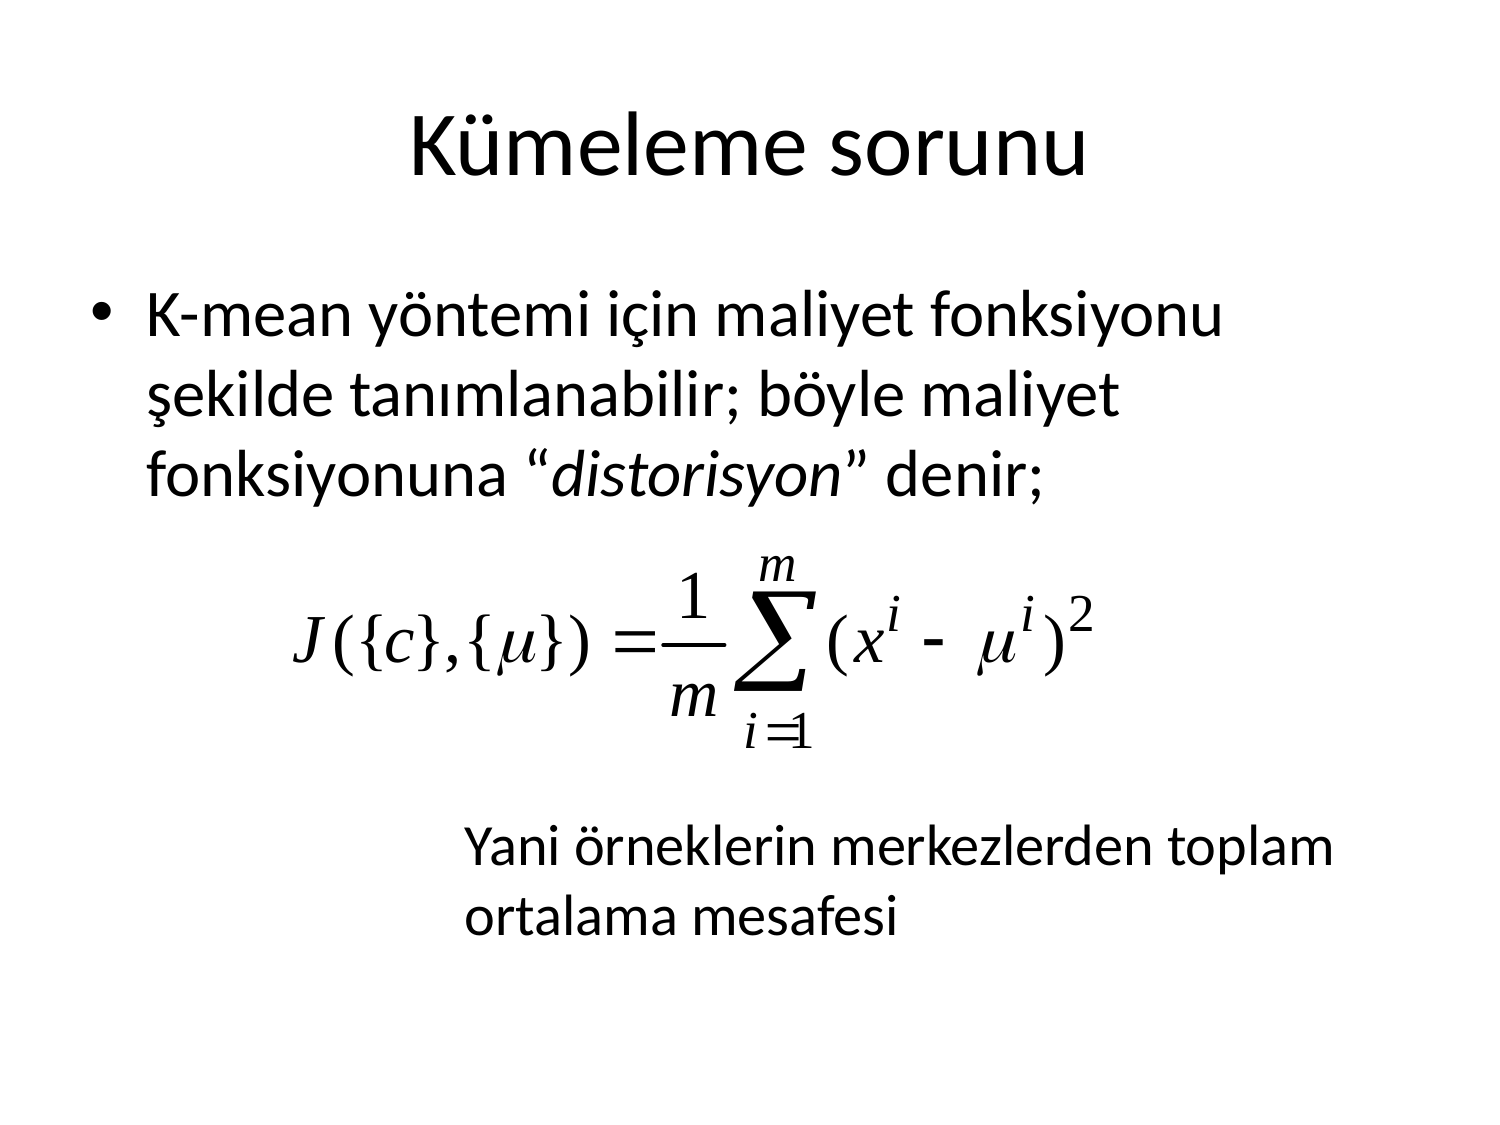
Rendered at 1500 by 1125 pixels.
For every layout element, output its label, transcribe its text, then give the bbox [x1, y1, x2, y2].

list K-mean yöntemi için maliyet fonksiyonu şekilde tanımlanabilir; böyle maliyet fonksiyonuna “distorisyon” denir; [75, 262, 1425, 1005]
title Kümeleme sorunu [75, 45, 1425, 233]
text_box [274, 524, 1120, 769]
text_box Yani örneklerin merkezlerden toplam ortalama mesafesi [450, 799, 1459, 955]
